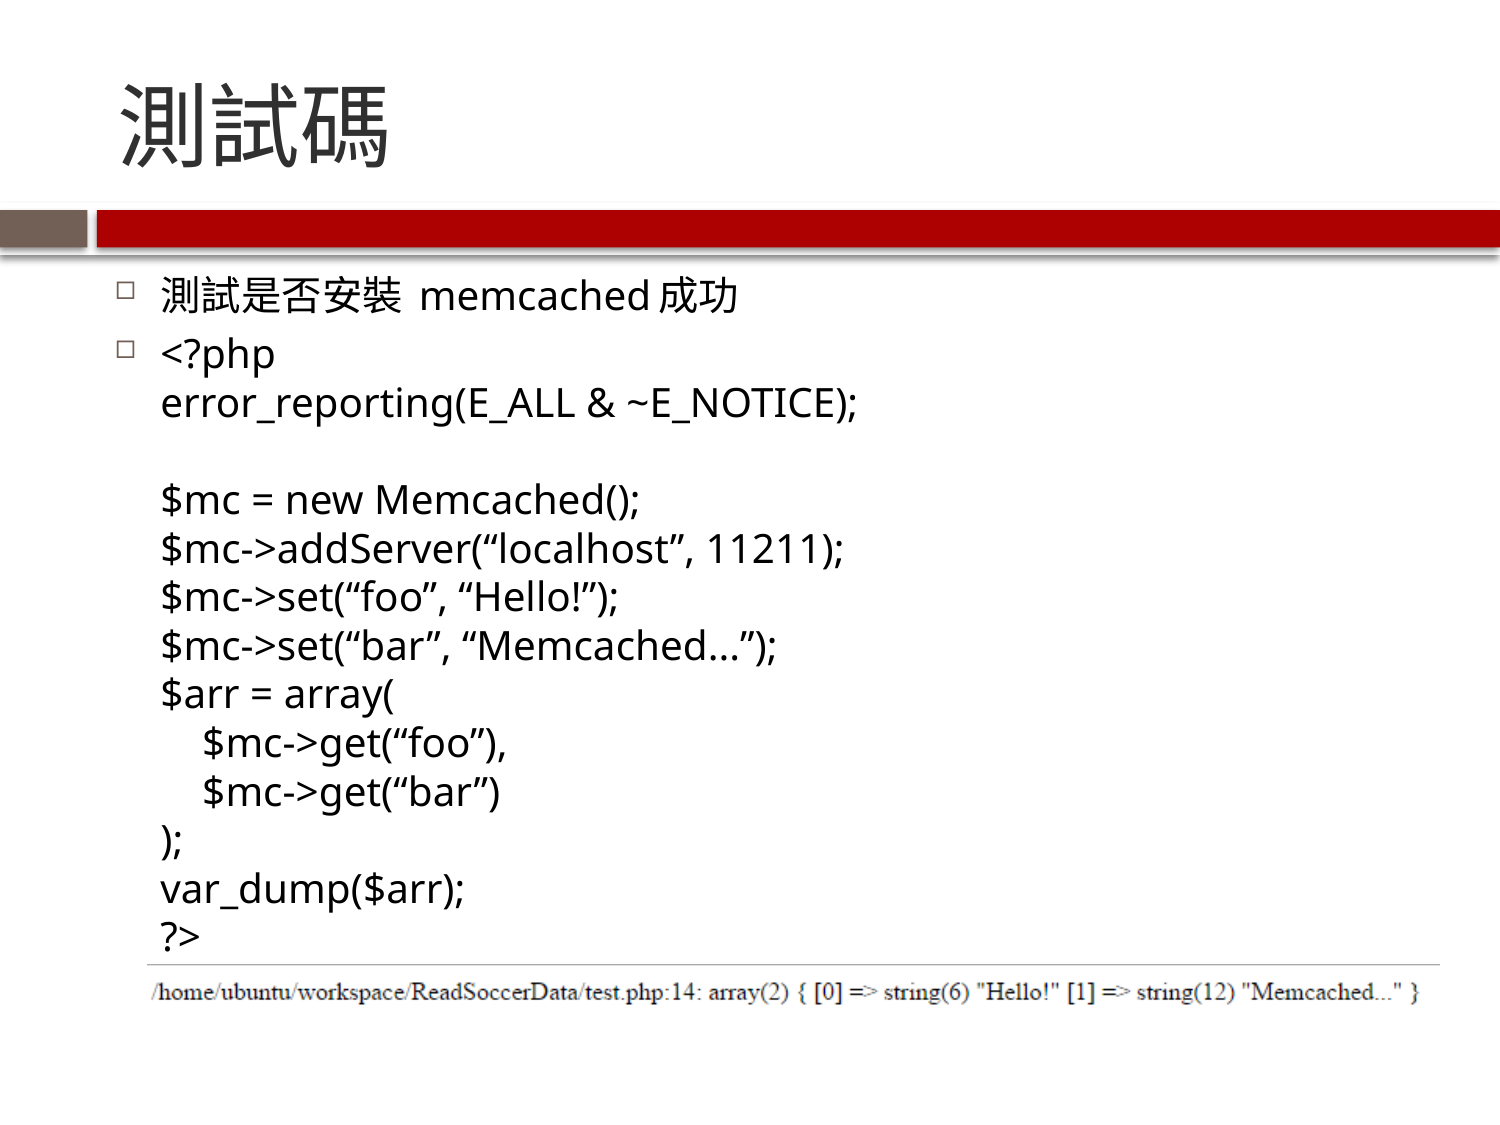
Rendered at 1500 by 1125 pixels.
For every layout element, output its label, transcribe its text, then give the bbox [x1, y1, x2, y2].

list 測試是否安裝 memcached成功 <?php error_reporting(E_ALL & ~E_NOTICE); $mc = new Memcached(); $mc->addServer(“localhost”, 11211); $mc->set(“foo”, “Hello!”); $mc->set(“bar”, “Memcached...”); $arr = array( $mc->get(“foo”), $mc->get(“bar”) ); var_dump($arr); ?> 如果成功↓ [100, 262, 1438, 1022]
title 測試碼 [102, 42, 1440, 206]
picture [147, 963, 1441, 1023]
